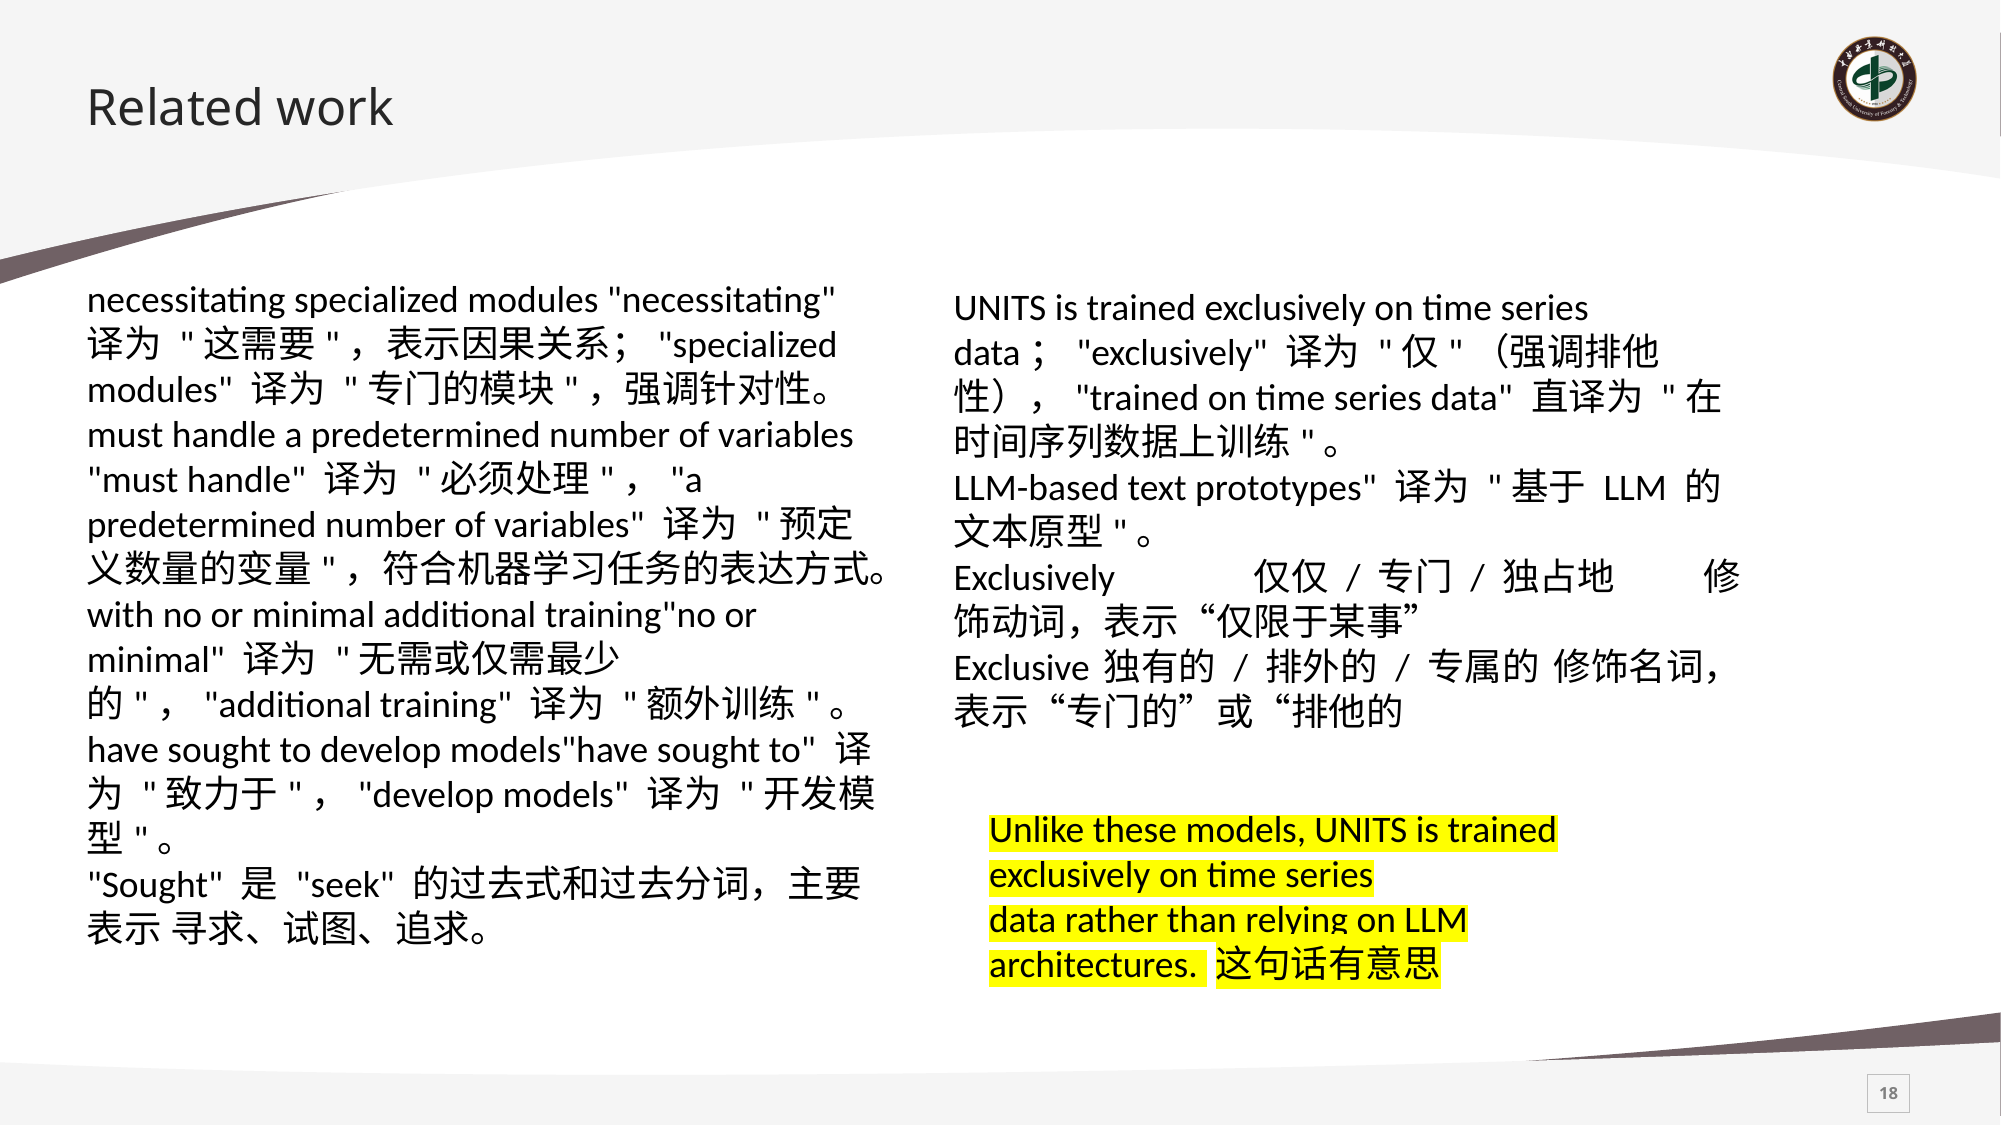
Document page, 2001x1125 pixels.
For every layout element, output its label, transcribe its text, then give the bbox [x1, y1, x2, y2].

text_box necessitating specialized modules "necessitating" 译为 "这需要"，表示因果关系；"specialized modules" 译为 "专门的模块"，强调针对性。 must handle a predetermined number of variables "must handle" 译为 "必须处理"，"a predetermined number of variables" 译为 "预定义数量的变量"，符合机器学习任务的表达方式。 with no or minimal additional training"no or minimal" 译为 "无需或仅需最少的"，"additional training" 译为 "额外训练"。 have sought to develop models"have sought to" 译为 "致力于"，"develop models" 译为 "开发模型"。 "Sought" 是 "seek" 的过去式和过去分词，主要表示 寻求、试图、追求。 [72, 267, 906, 957]
text_box Unlike these models, UNITS is trained exclusively on time series data rather than relying on LLM architectures. 这句话有意思 [974, 798, 1642, 993]
text_box UNITS is trained exclusively on time series data；"exclusively" 译为 "仅"（强调排他性），"trained on time series data" 直译为 "在时间序列数据上训练"。 LLM-based text prototypes" 译为 "基于 LLM 的文本原型"。 Exclusively 仅仅 / 专门 / 独占地 修饰动词，表示“仅限于某事” Exclusive 独有的 / 排外的 / 专属的 修饰名词，表示“专门的”或“排他的 [938, 275, 1773, 740]
title Related work [72, 74, 1844, 193]
picture [1831, 35, 1918, 123]
